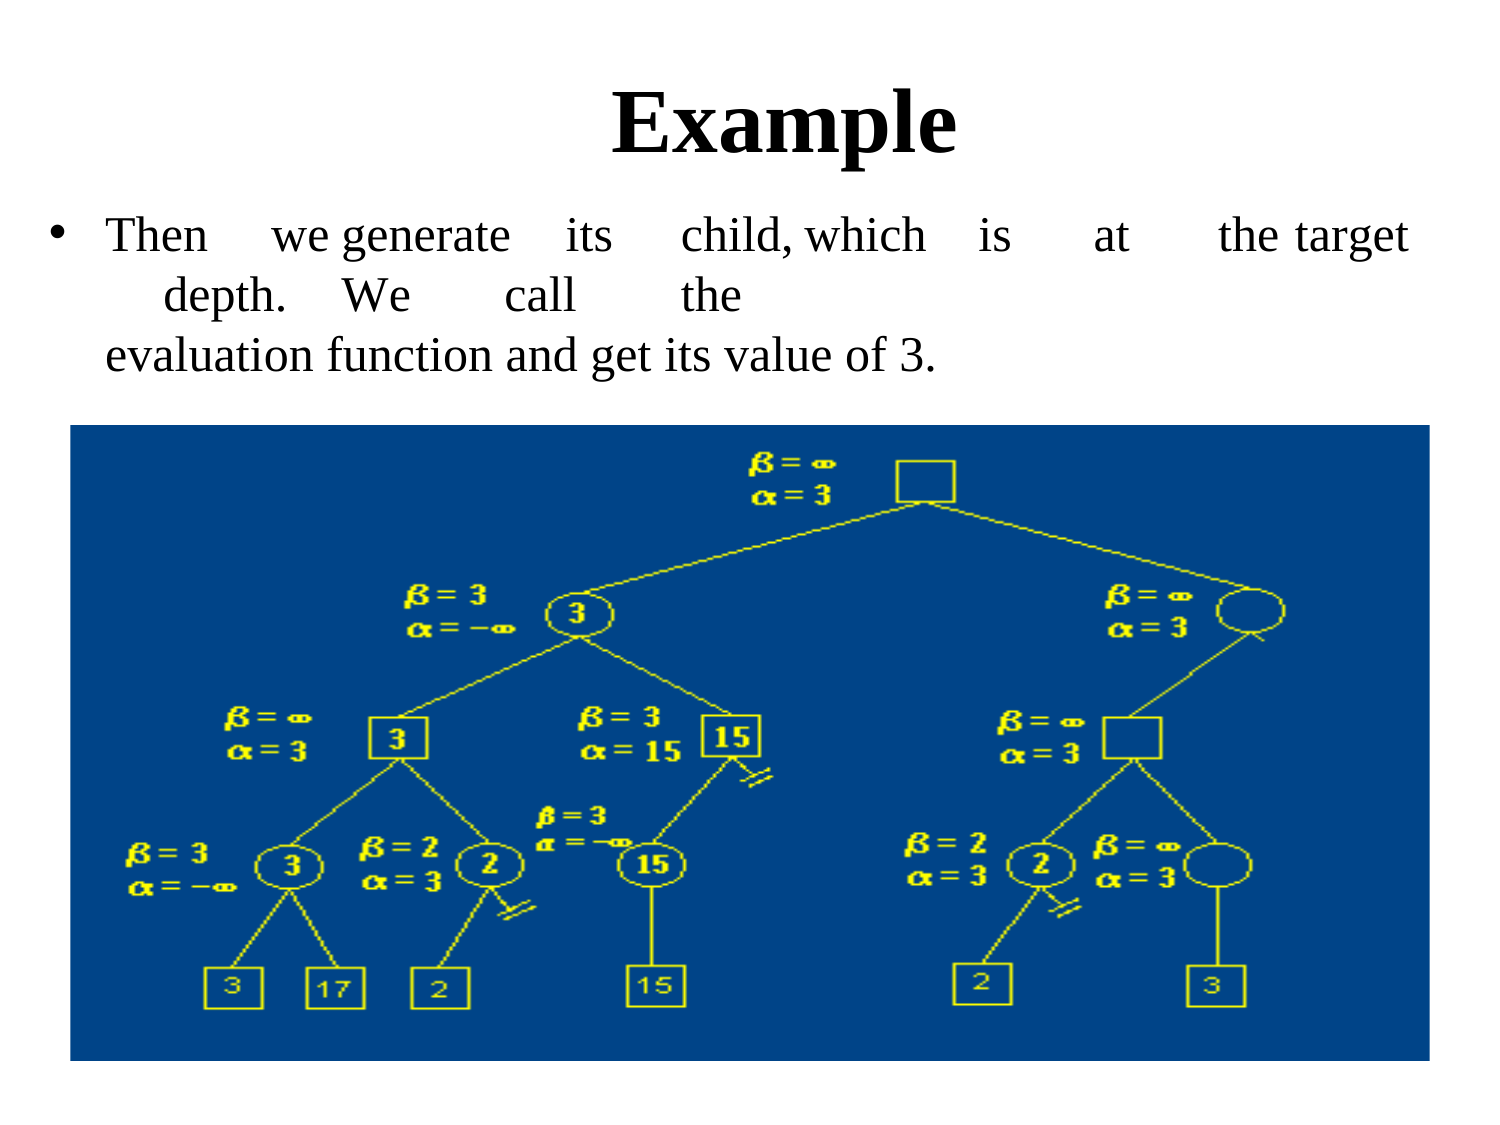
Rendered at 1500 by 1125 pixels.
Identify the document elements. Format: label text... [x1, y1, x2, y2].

text_box [70, 425, 1430, 1061]
title Example [609, 58, 969, 199]
text_box Then we generate its child, which is at the target depth. We call the evaluation function and get its value of 3. [46, 199, 1442, 382]
